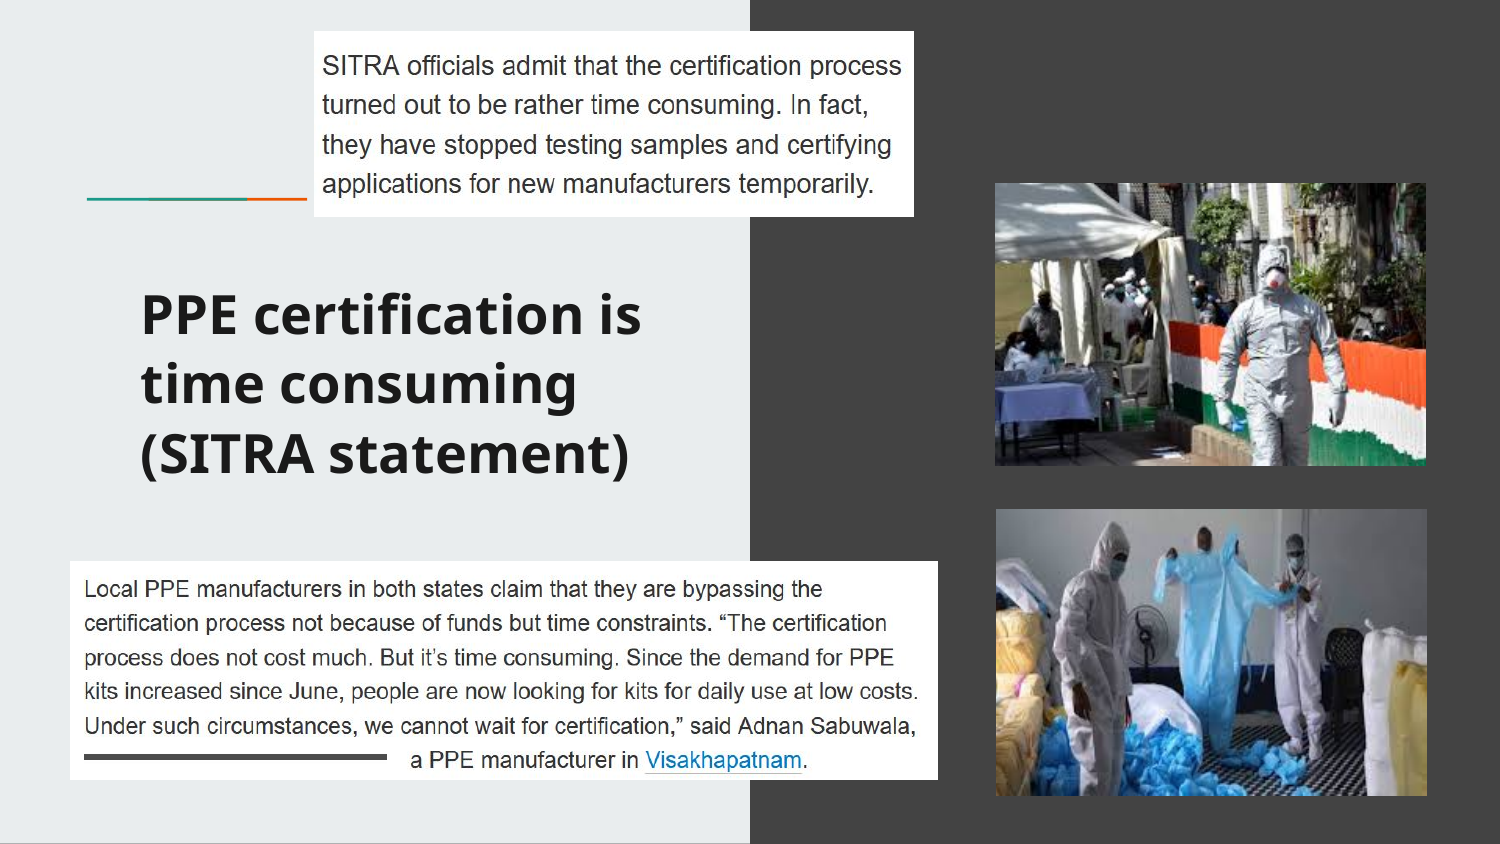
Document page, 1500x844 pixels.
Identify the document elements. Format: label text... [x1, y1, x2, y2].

picture [995, 182, 1426, 466]
picture [996, 508, 1427, 796]
title PPE certification is time consuming (SITRA statement) [125, 260, 667, 538]
picture [70, 560, 938, 780]
picture [313, 30, 914, 217]
